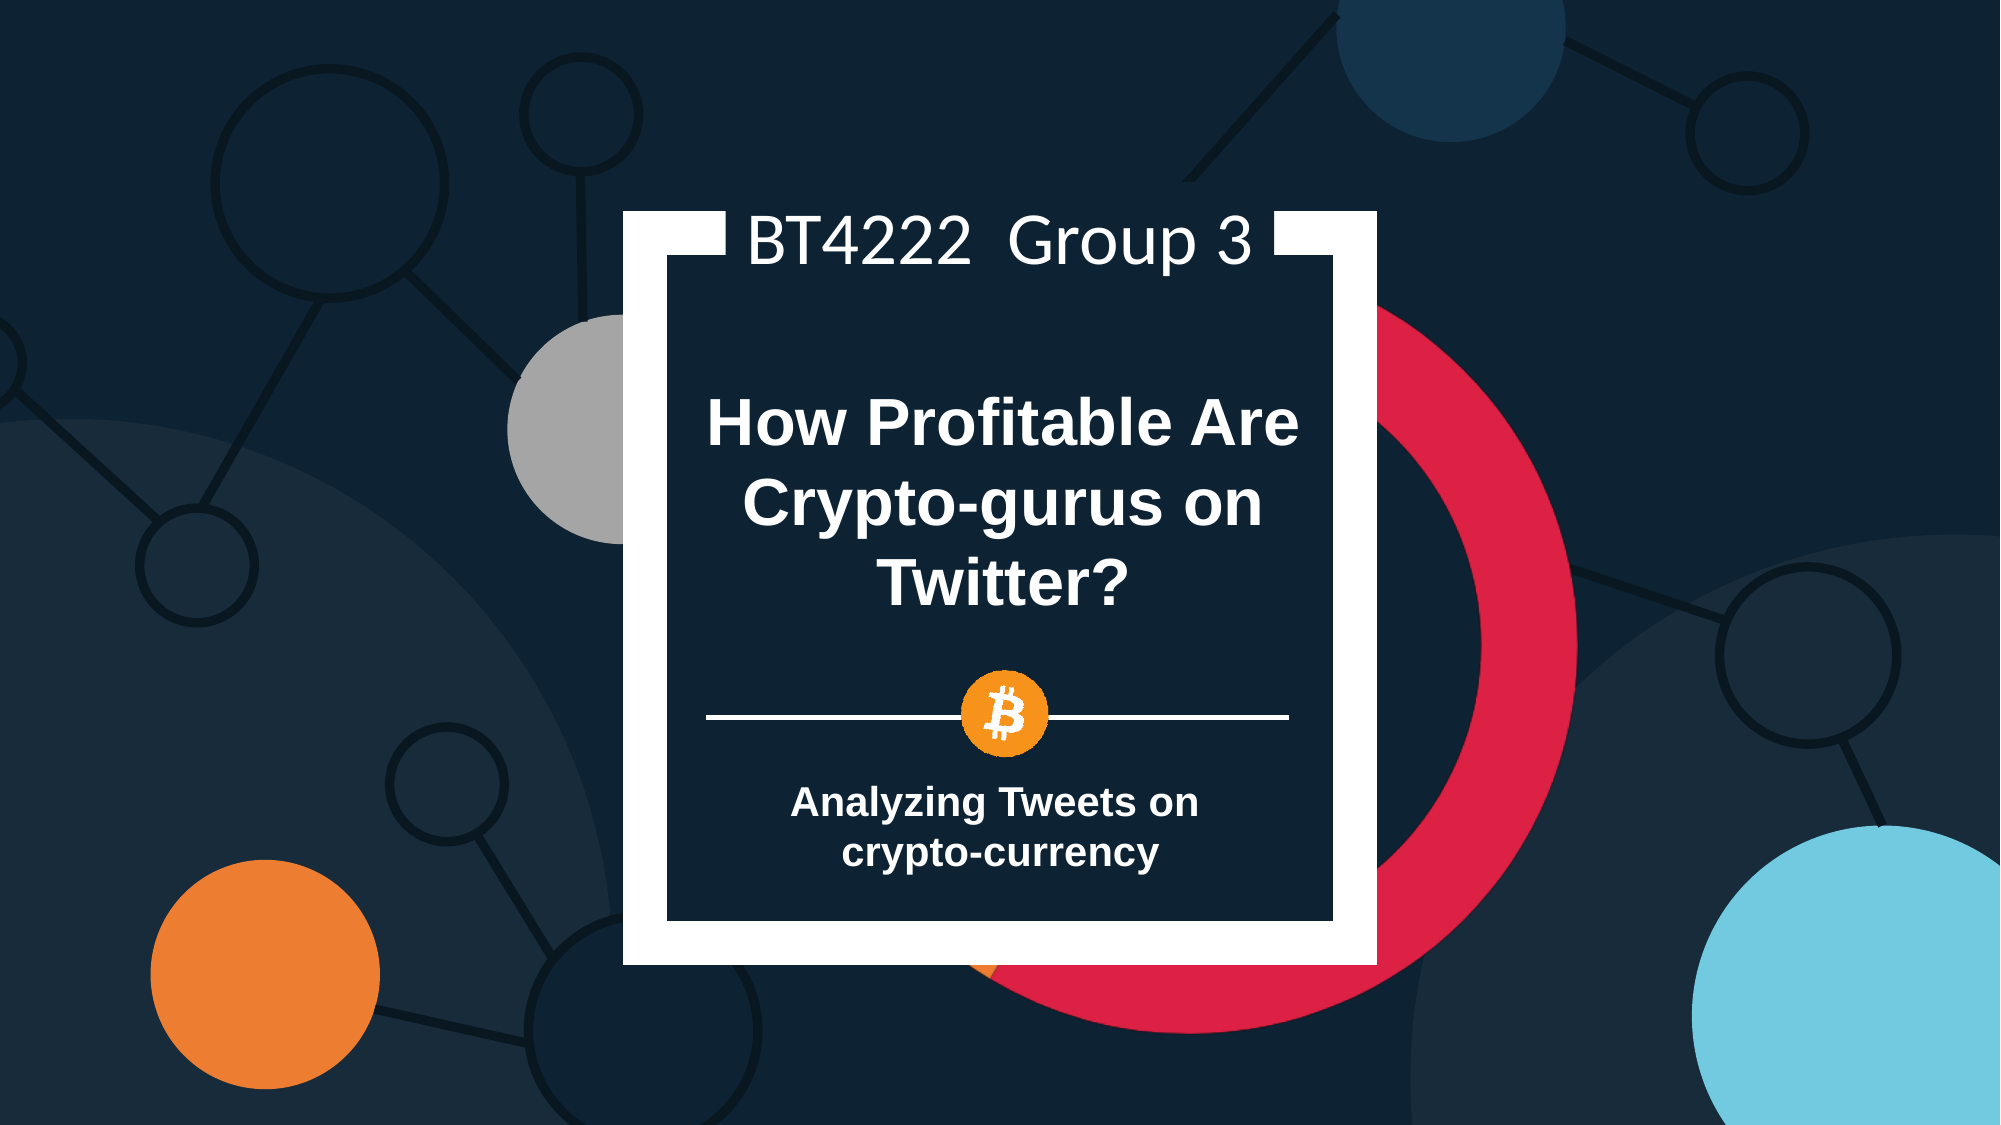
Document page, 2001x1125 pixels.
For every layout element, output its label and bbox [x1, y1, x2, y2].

text_box [0, 0, 2000, 1125]
text_box [644, 181, 1356, 944]
picture [960, 669, 1048, 757]
